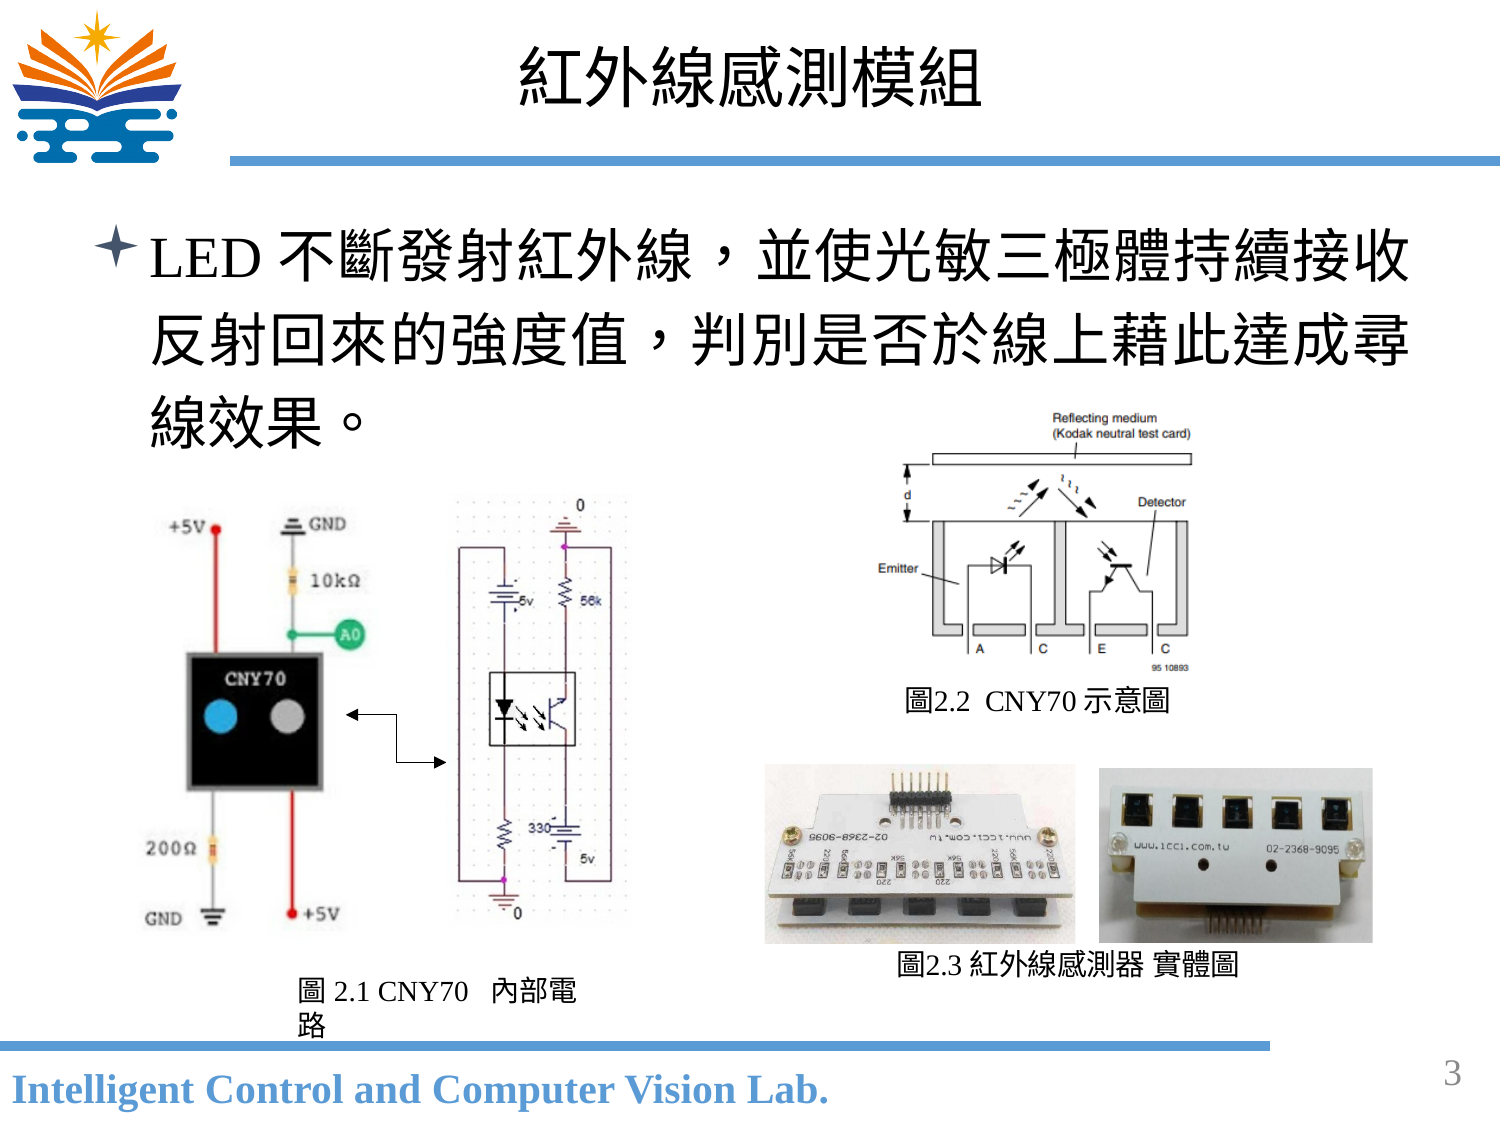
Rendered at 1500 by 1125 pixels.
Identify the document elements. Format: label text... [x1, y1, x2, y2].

picture [446, 493, 634, 928]
slide_number 3 [1350, 1040, 1478, 1101]
title 紅外線感測模組 [75, 0, 1427, 161]
picture [857, 390, 1216, 733]
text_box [345, 714, 446, 763]
picture [129, 489, 382, 949]
list LED不斷發射紅外線，並使光敏三極體持續接收反射回來的強度值，判別是否於線上藉此達成尋線效果。 [75, 197, 1427, 949]
picture [12, 8, 182, 163]
picture [760, 760, 1374, 997]
text_box 圖2.1 CNY70 內部電路 [282, 964, 610, 1050]
